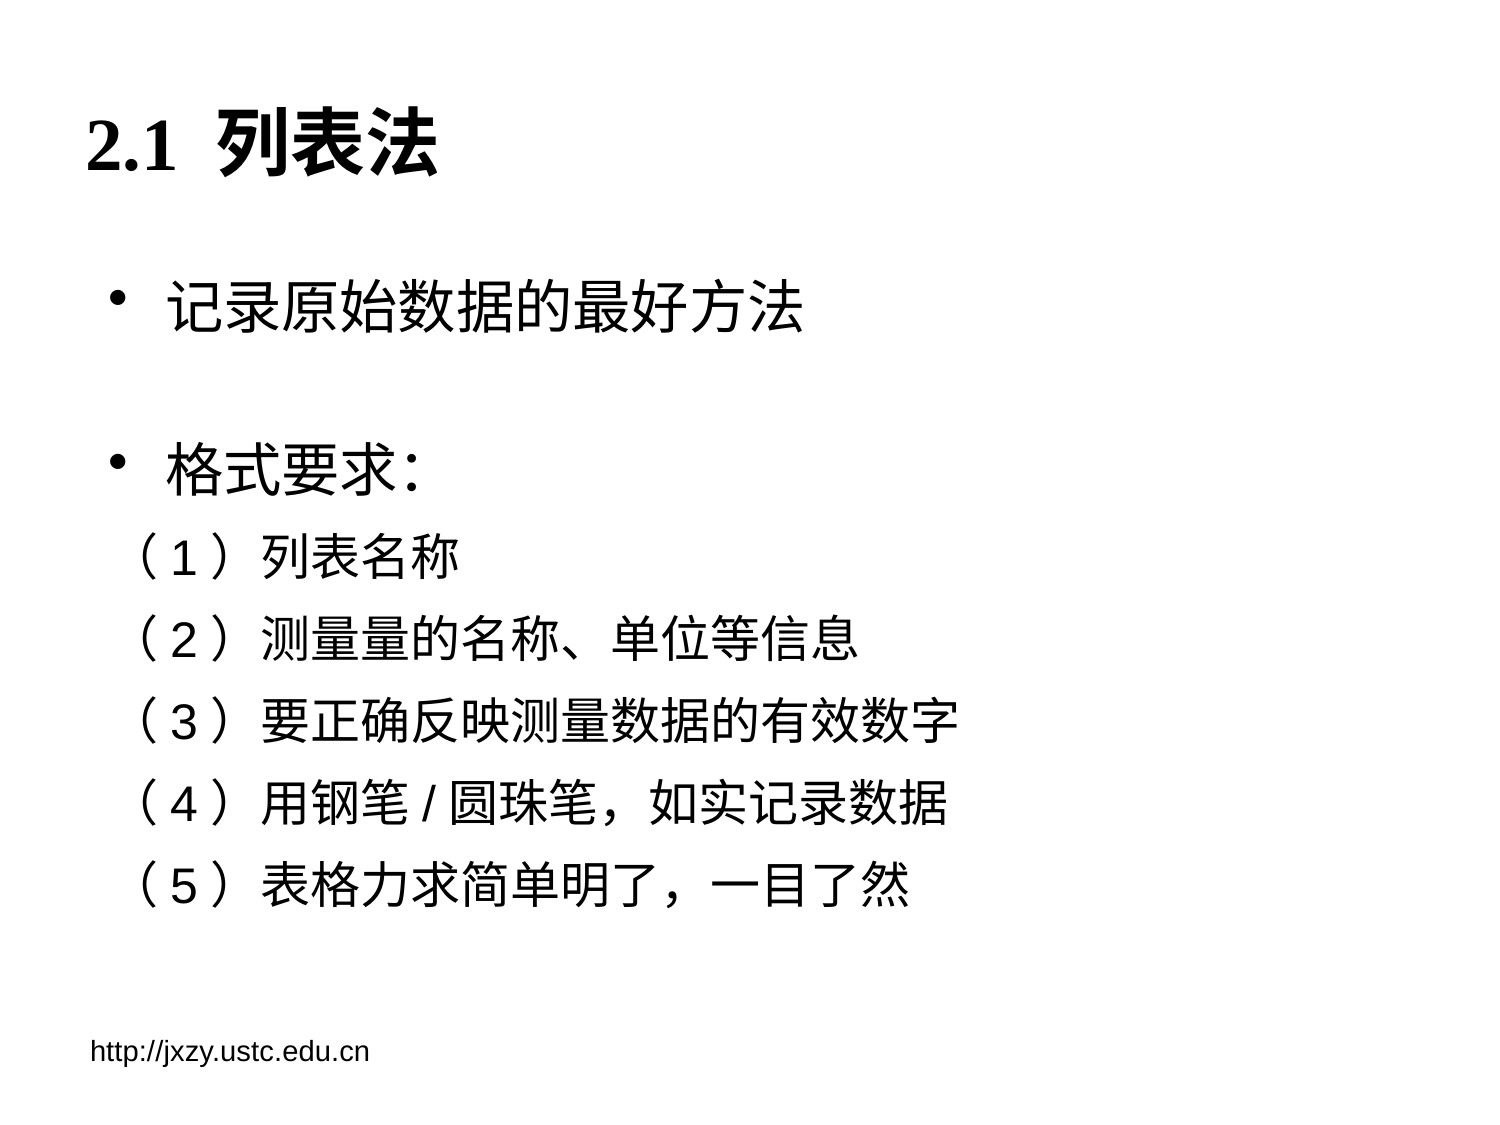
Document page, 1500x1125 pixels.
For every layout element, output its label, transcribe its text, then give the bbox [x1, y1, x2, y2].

slide_number http://jxzy.ustc.edu.cn [74, 1024, 426, 1103]
title 2.1 列表法 [70, 46, 1421, 235]
list 记录原始数据的最好方法 格式要求： （1）列表名称 （2）测量量的名称、单位等信息 （3）要正确反映测量数据的有效数字 （4）用钢笔/圆珠笔，如实记录数据 （5）表格力求简单明了，一目了然 [93, 262, 1236, 1008]
